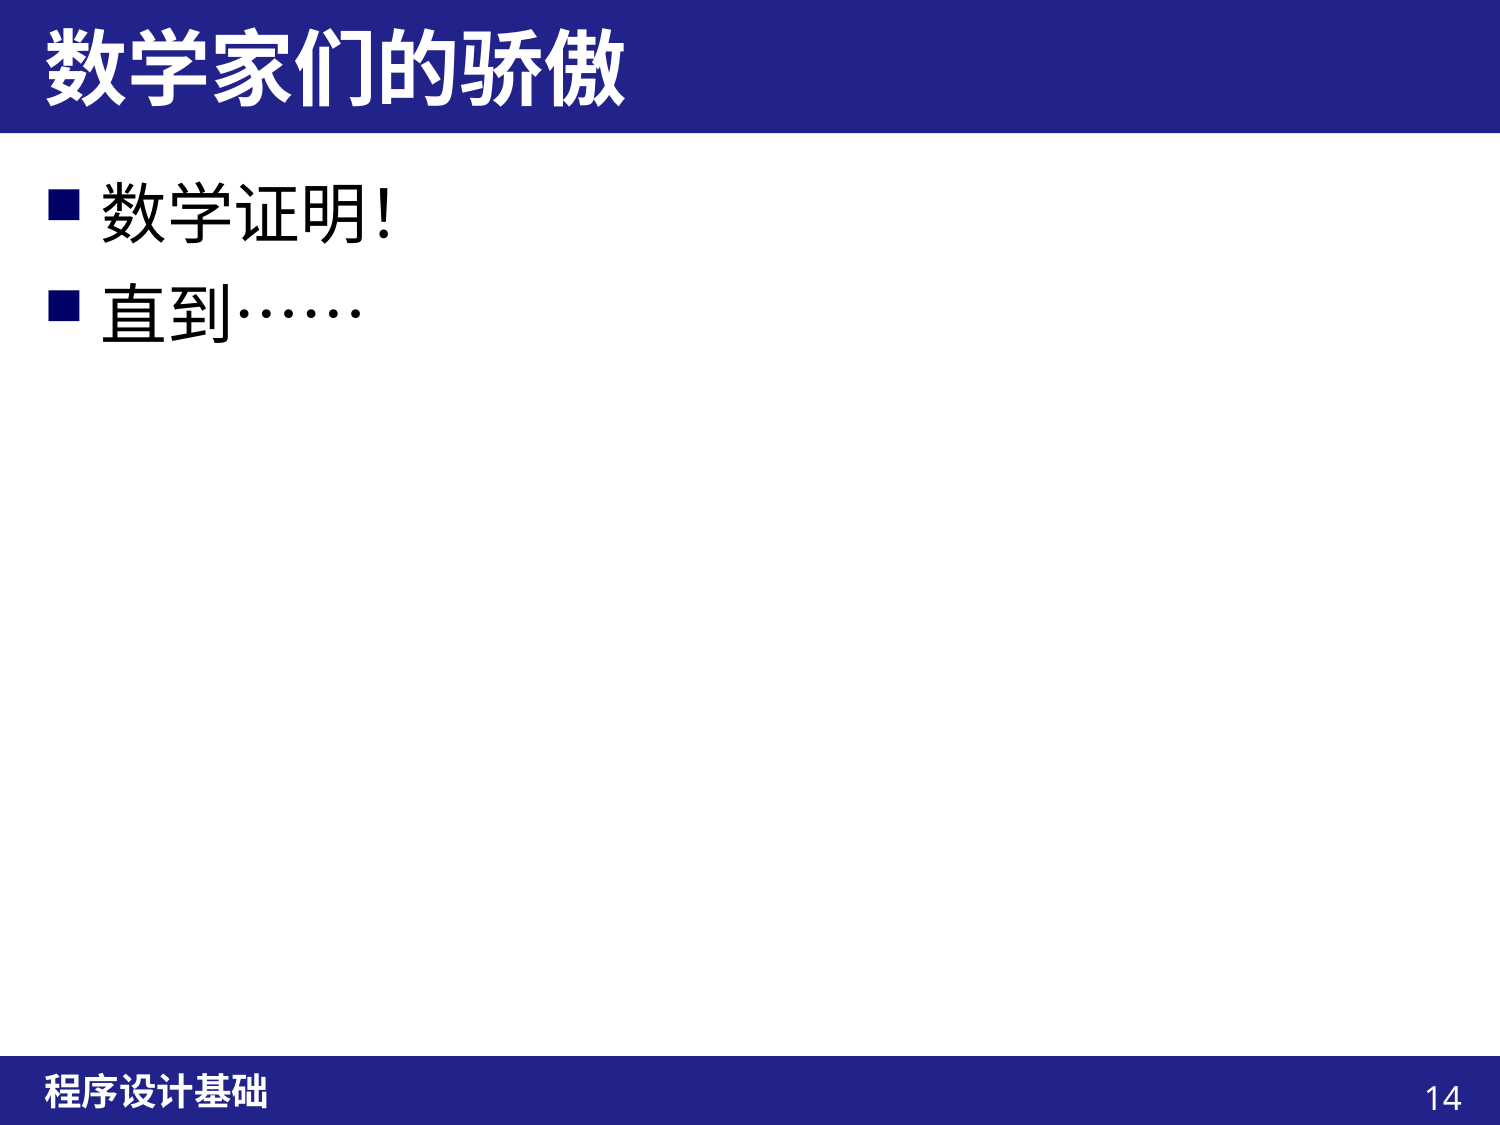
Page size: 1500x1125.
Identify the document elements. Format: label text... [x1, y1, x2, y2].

title 数学家们的骄傲 [29, 0, 1469, 134]
list 数学证明！ 直到…… [29, 156, 1469, 1034]
